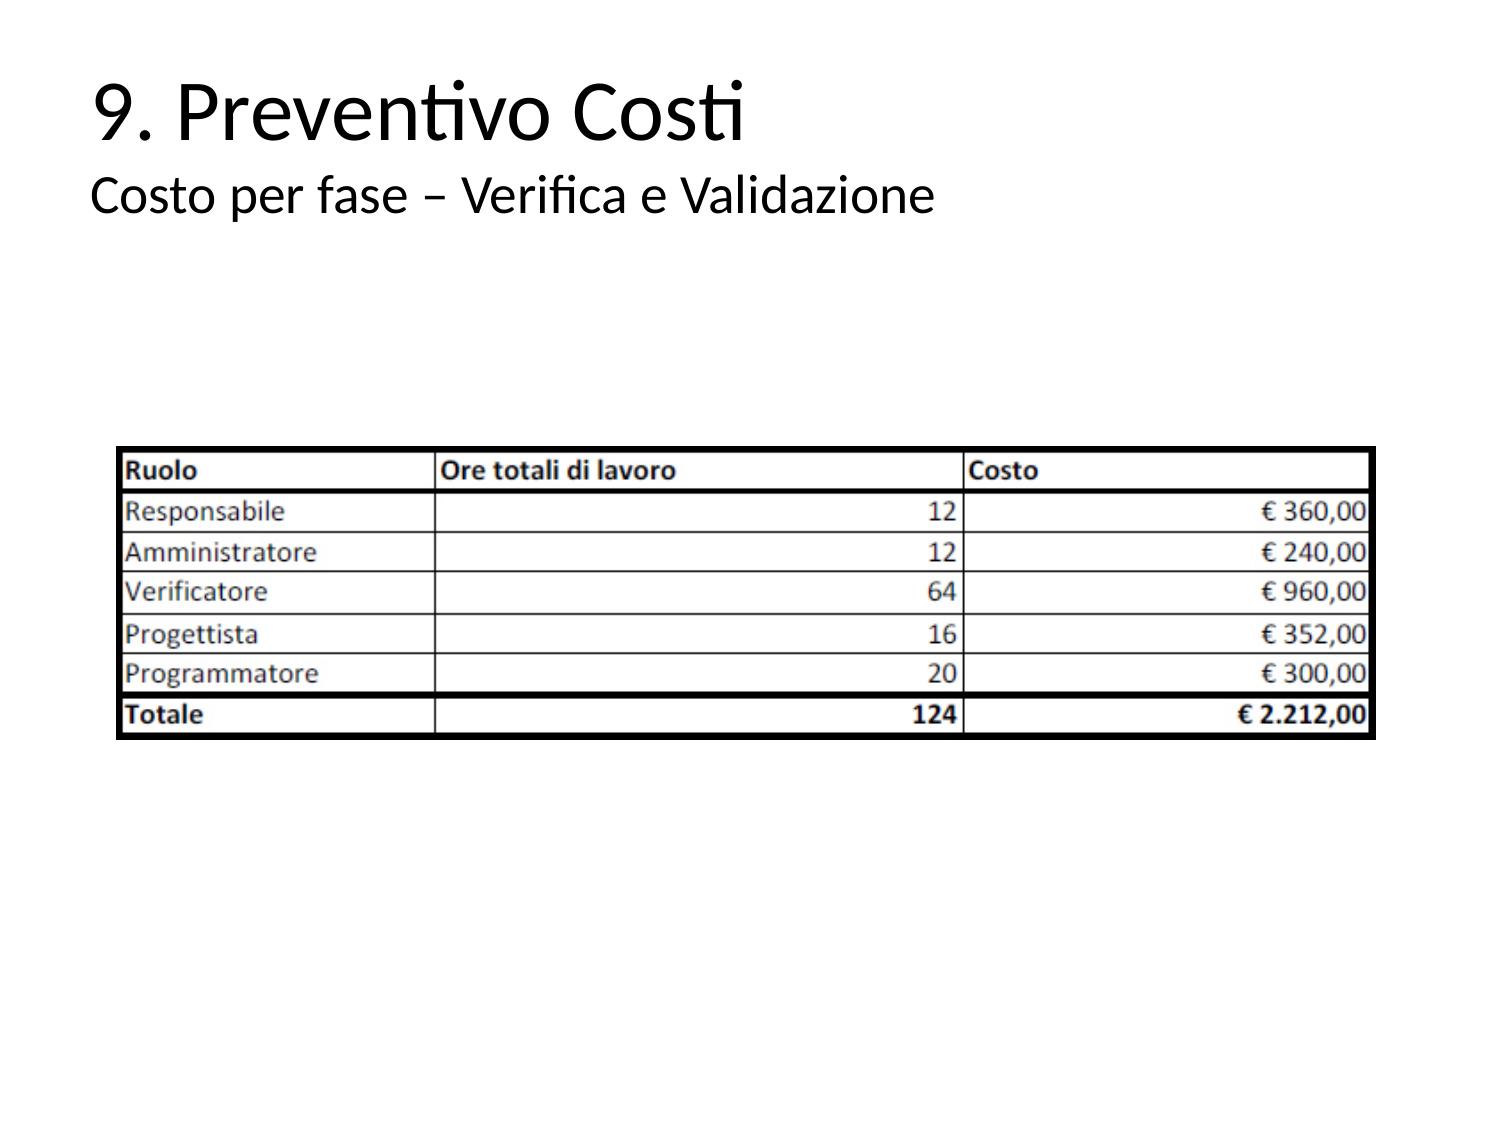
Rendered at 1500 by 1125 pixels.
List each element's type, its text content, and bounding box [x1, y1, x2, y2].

title 9. Preventivo Costi Costo per fase – Verifica e Validazione [75, 45, 1425, 233]
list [116, 445, 1377, 740]
